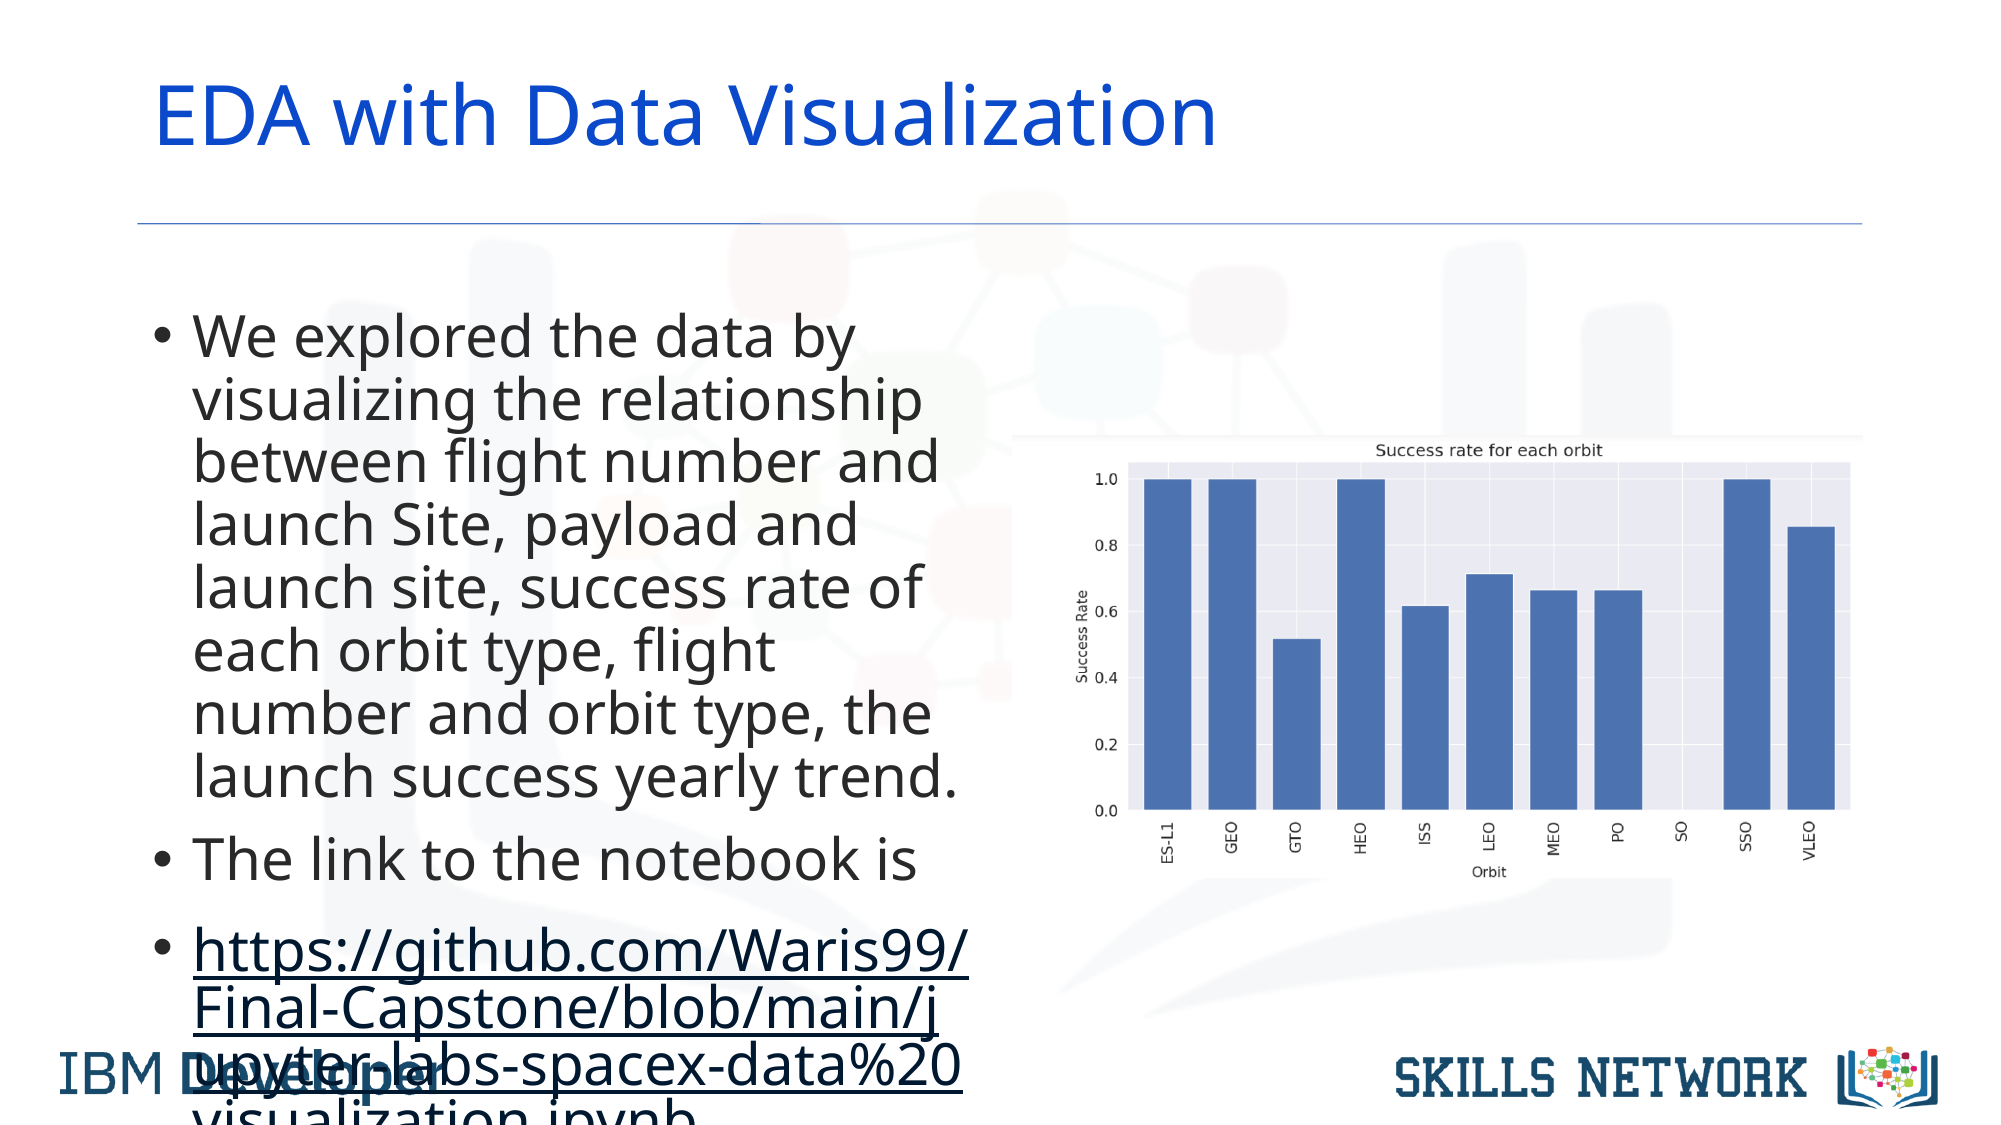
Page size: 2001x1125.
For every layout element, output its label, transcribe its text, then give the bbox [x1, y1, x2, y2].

picture [55, 1045, 459, 1108]
list We explored the data by visualizing the relationship between flight number and launch Site, payload and launch site, success rate of each orbit type, flight number and orbit type, the launch success yearly trend. The link to the notebook is https://github.com/Waris99/Final-Capstone/blob/main/jupyter-labs-spacex-data%20visualization.ipynb [137, 299, 988, 1014]
picture [1390, 1045, 1945, 1111]
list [1012, 435, 1863, 878]
title EDA with Data Visualization [137, 59, 1863, 278]
